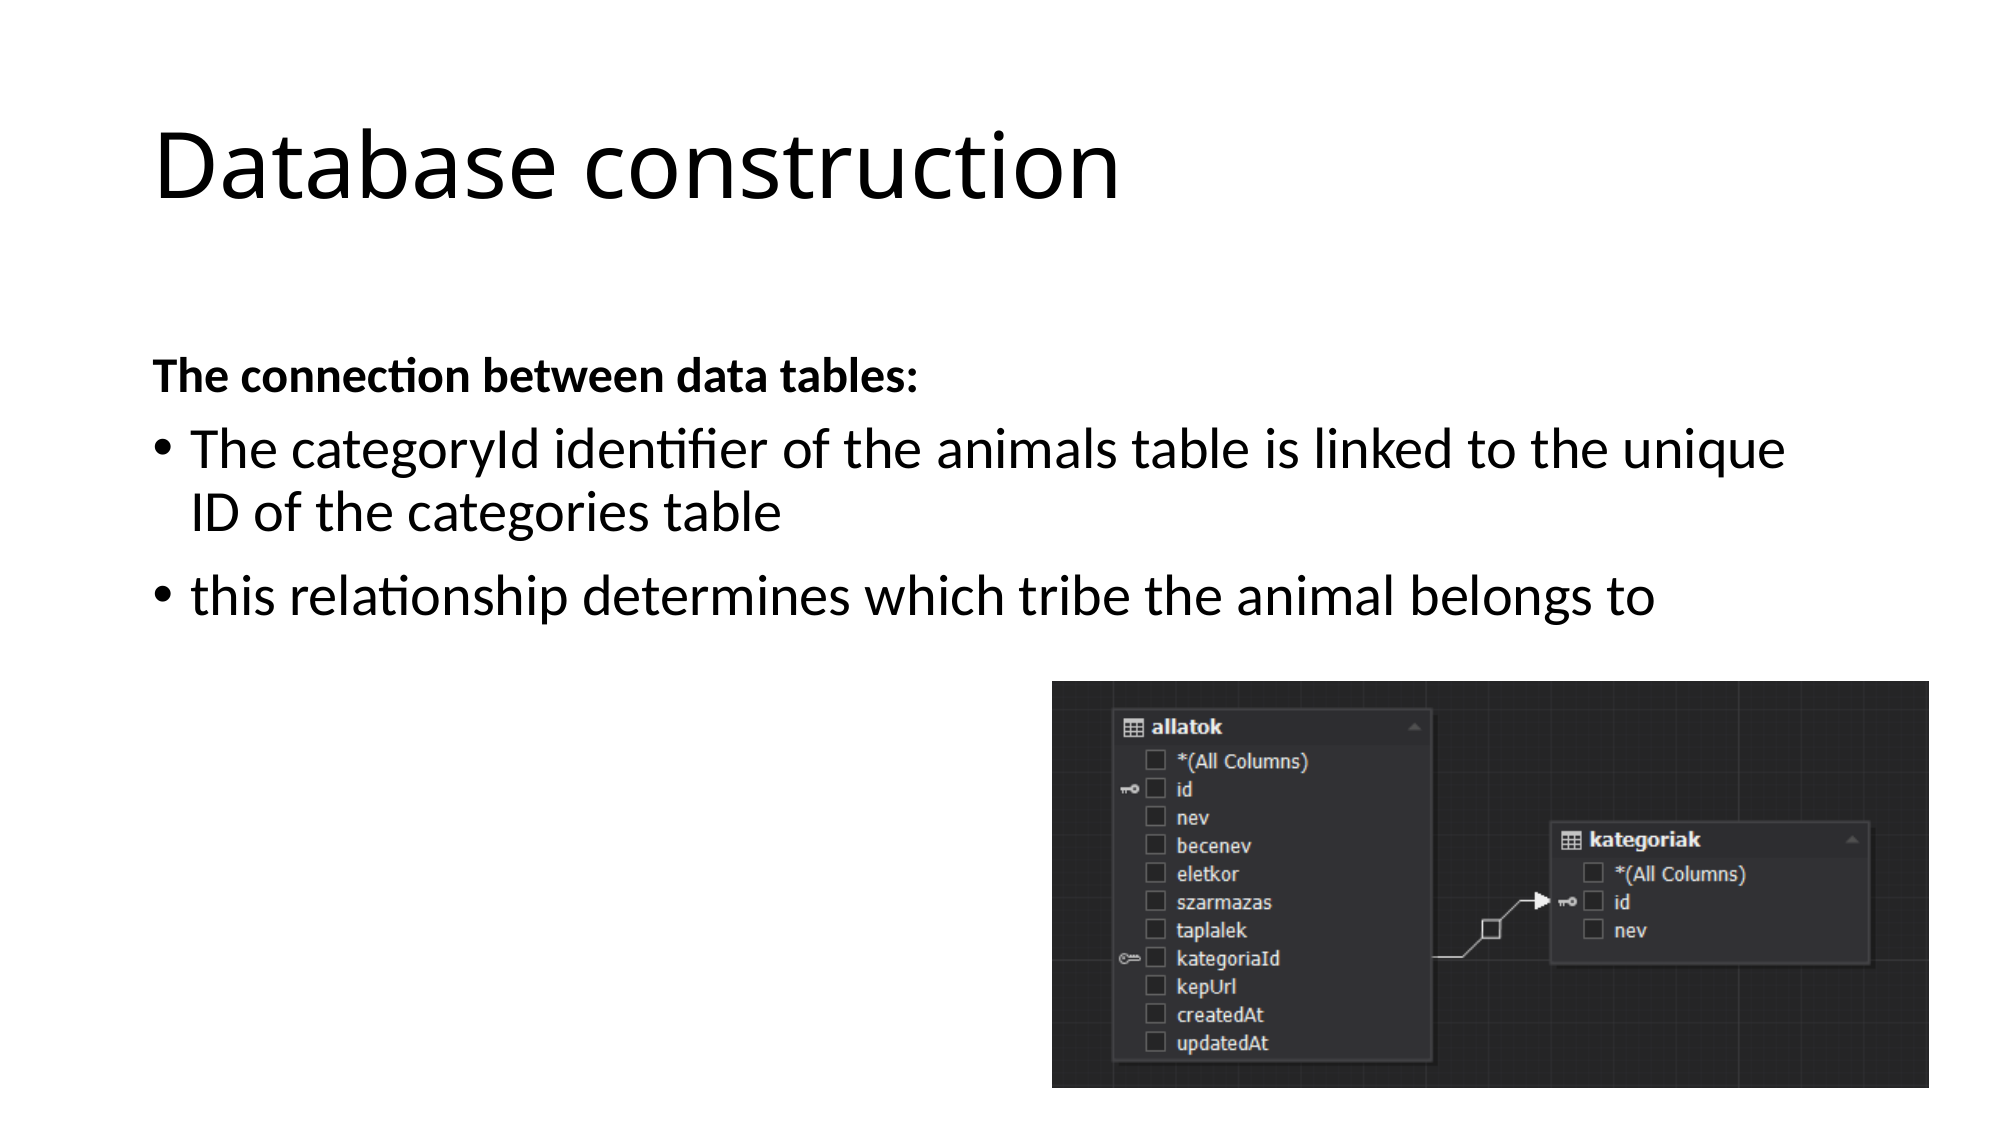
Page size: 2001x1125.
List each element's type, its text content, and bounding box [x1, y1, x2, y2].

title Database construction [137, 59, 1863, 275]
list The connection between data tables: [137, 275, 1863, 410]
list The categoryId identifier of the animals table is linked to the unique ID of the categories table this relationship determines which tribe the animal belongs to [137, 410, 1863, 1016]
picture [1052, 681, 1929, 1088]
